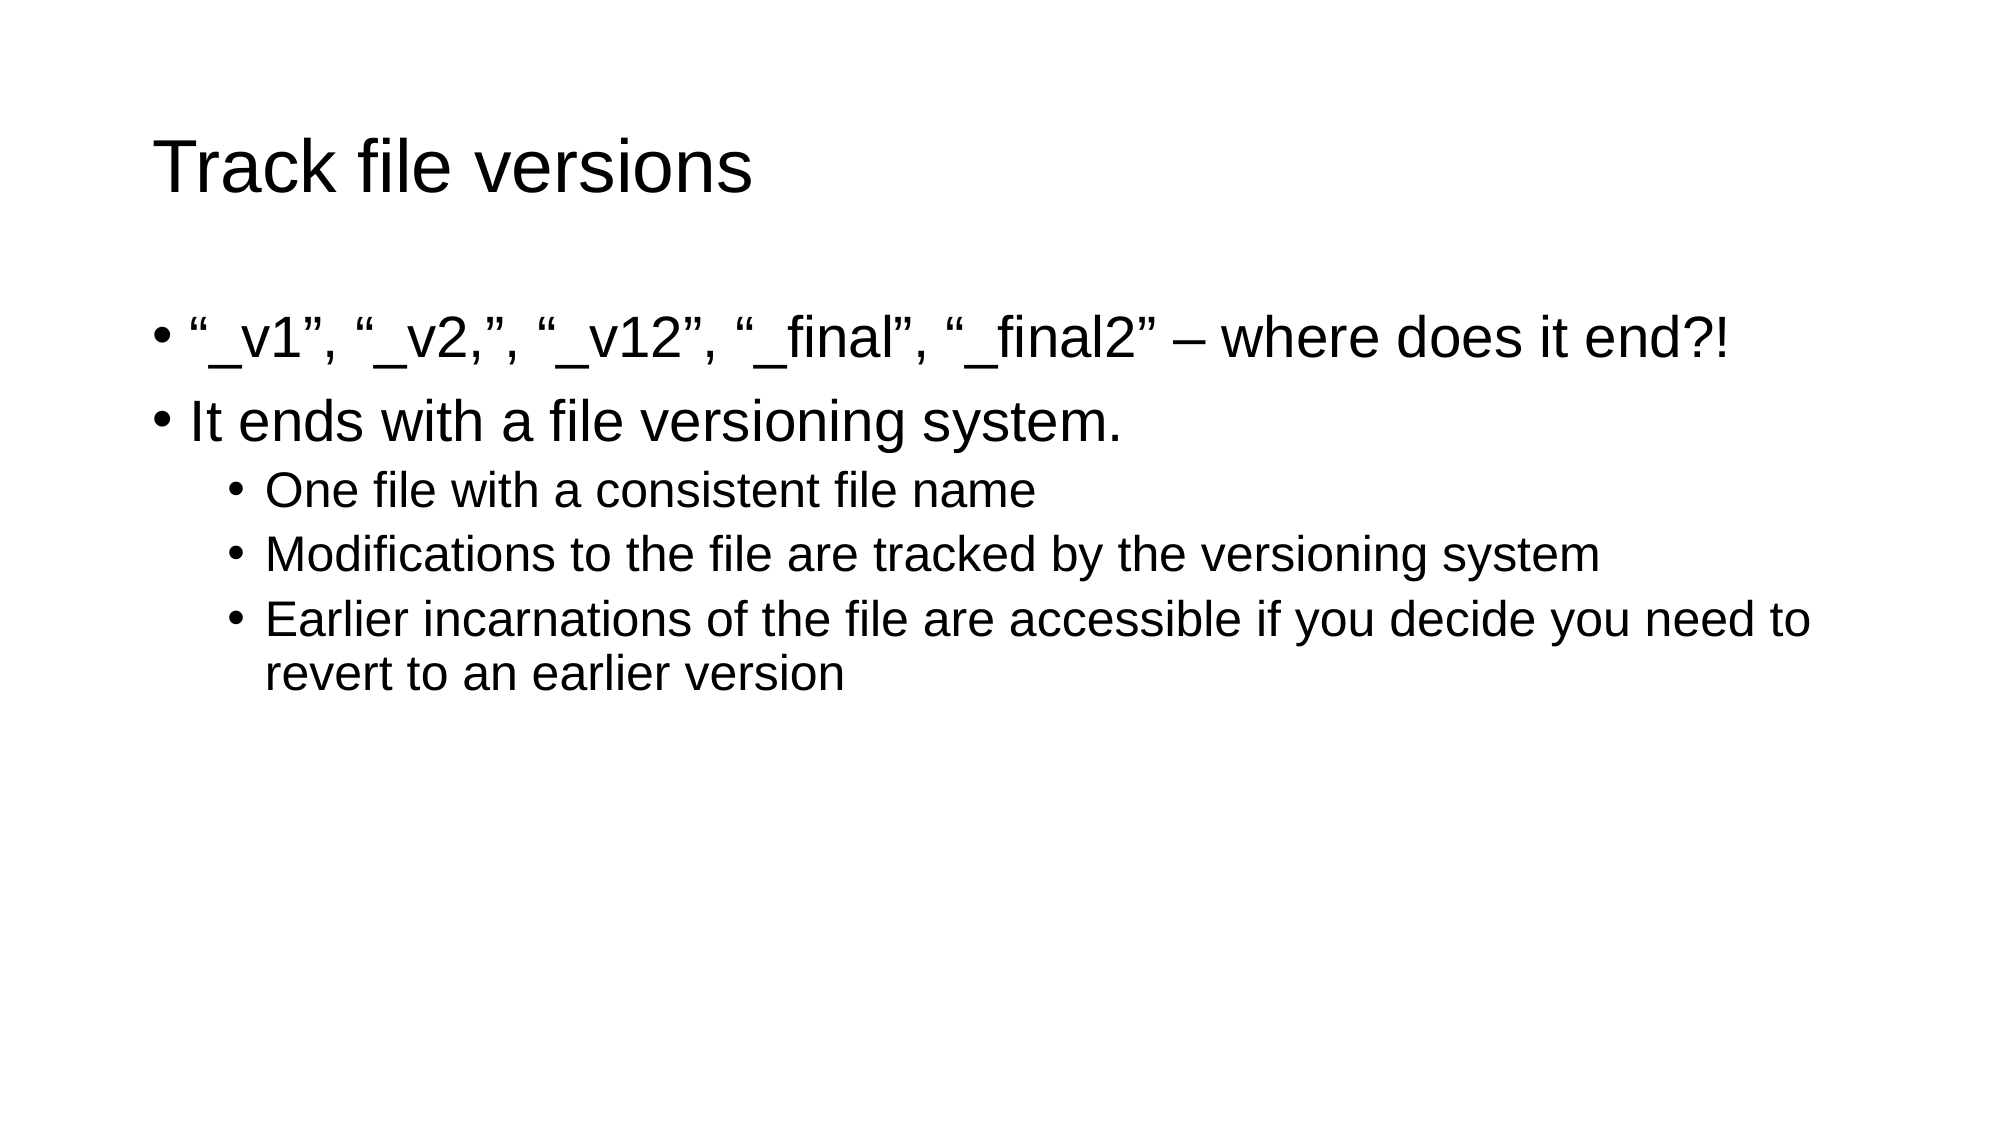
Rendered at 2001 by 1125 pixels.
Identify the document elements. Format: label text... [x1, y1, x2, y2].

title Track file versions [137, 59, 1863, 278]
list “_v1”, “_v2,”, “_v12”, “_final”, “_final2” – where does it end?! It ends with a file versioning system. One file with a consistent file name Modifications to the file are tracked by the versioning system Earlier incarnations of the file are accessible if you decide you need to revert to an earlier version [137, 299, 1863, 1014]
